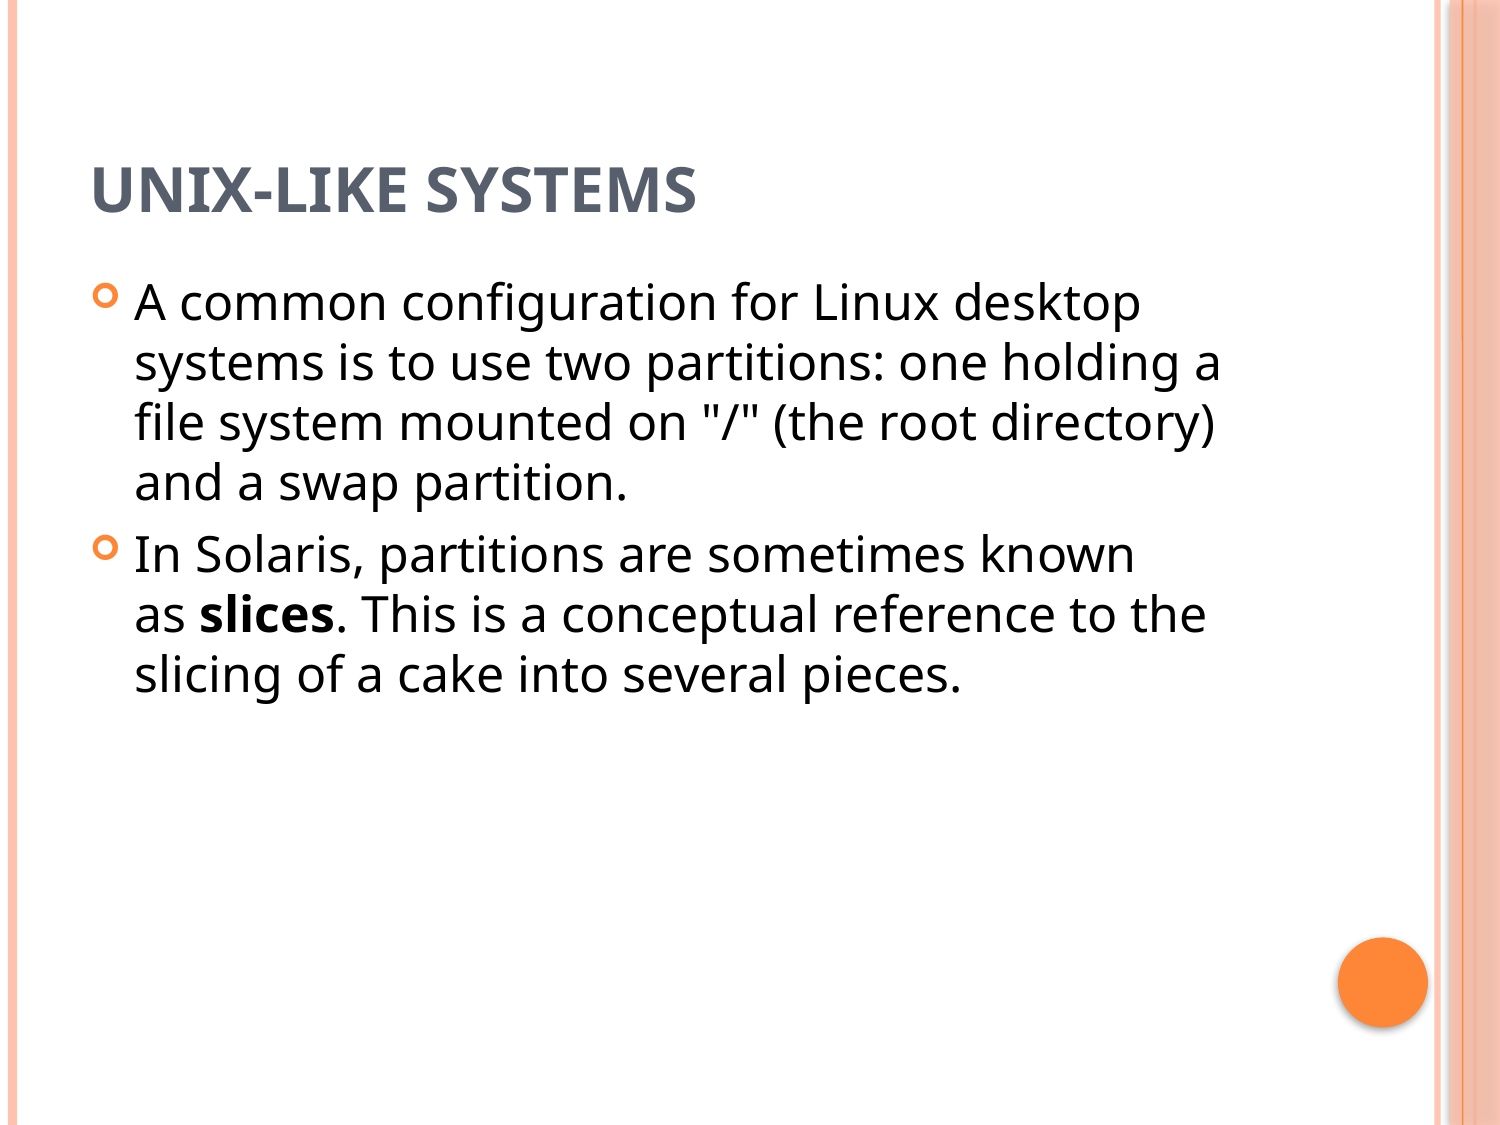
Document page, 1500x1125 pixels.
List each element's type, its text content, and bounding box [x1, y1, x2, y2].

title Unix-like systems [75, 45, 1300, 233]
list A common configuration for Linux desktop systems is to use two partitions: one holding a file system mounted on "/" (the root directory) and a swap partition. In Solaris, partitions are sometimes known as slices. This is a conceptual reference to the slicing of a cake into several pieces. [75, 262, 1300, 1062]
